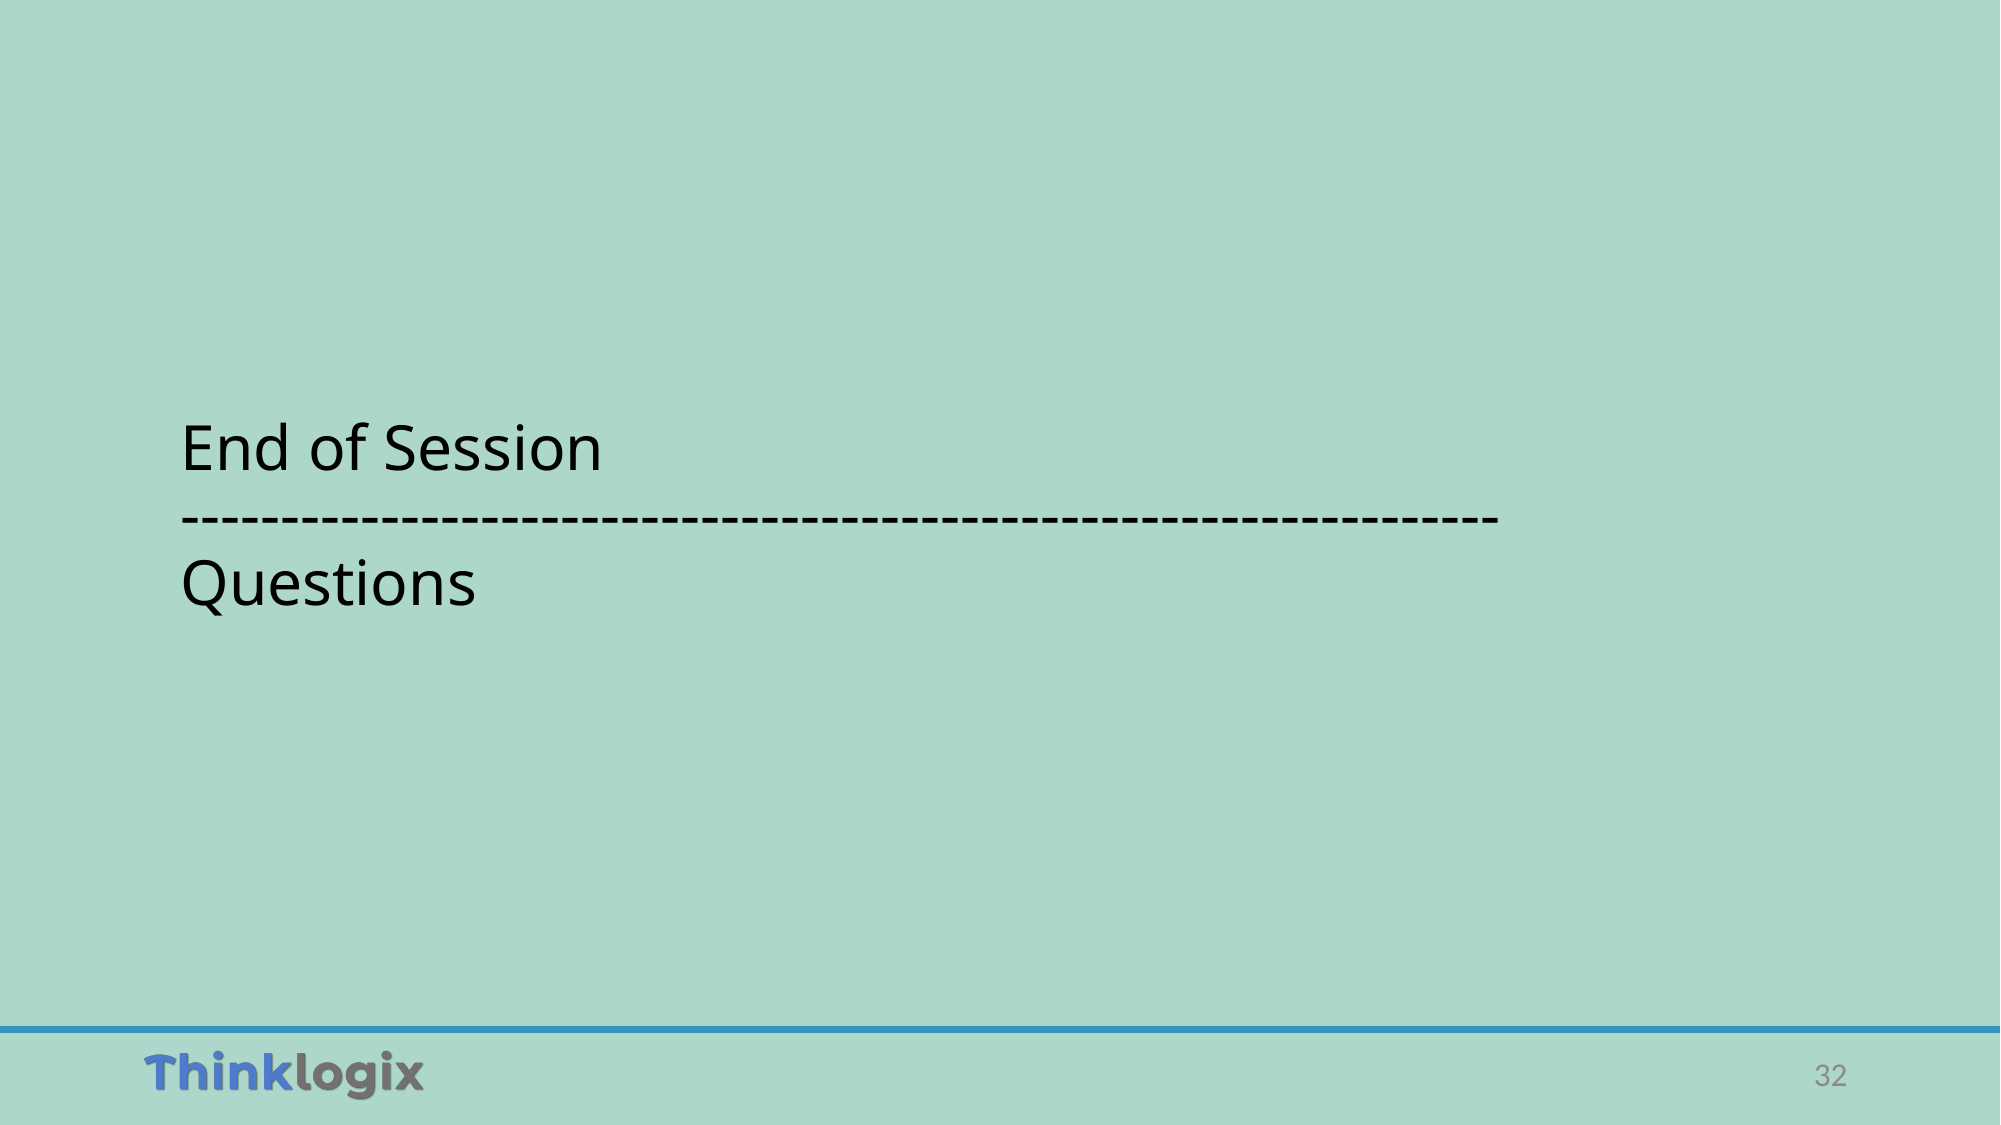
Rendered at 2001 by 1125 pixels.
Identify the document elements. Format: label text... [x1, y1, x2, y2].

picture [115, 1036, 456, 1109]
slide_number 32 [1412, 1042, 1863, 1103]
title End of Session ------------------------------------------------------------------ Questions [165, 409, 1891, 627]
